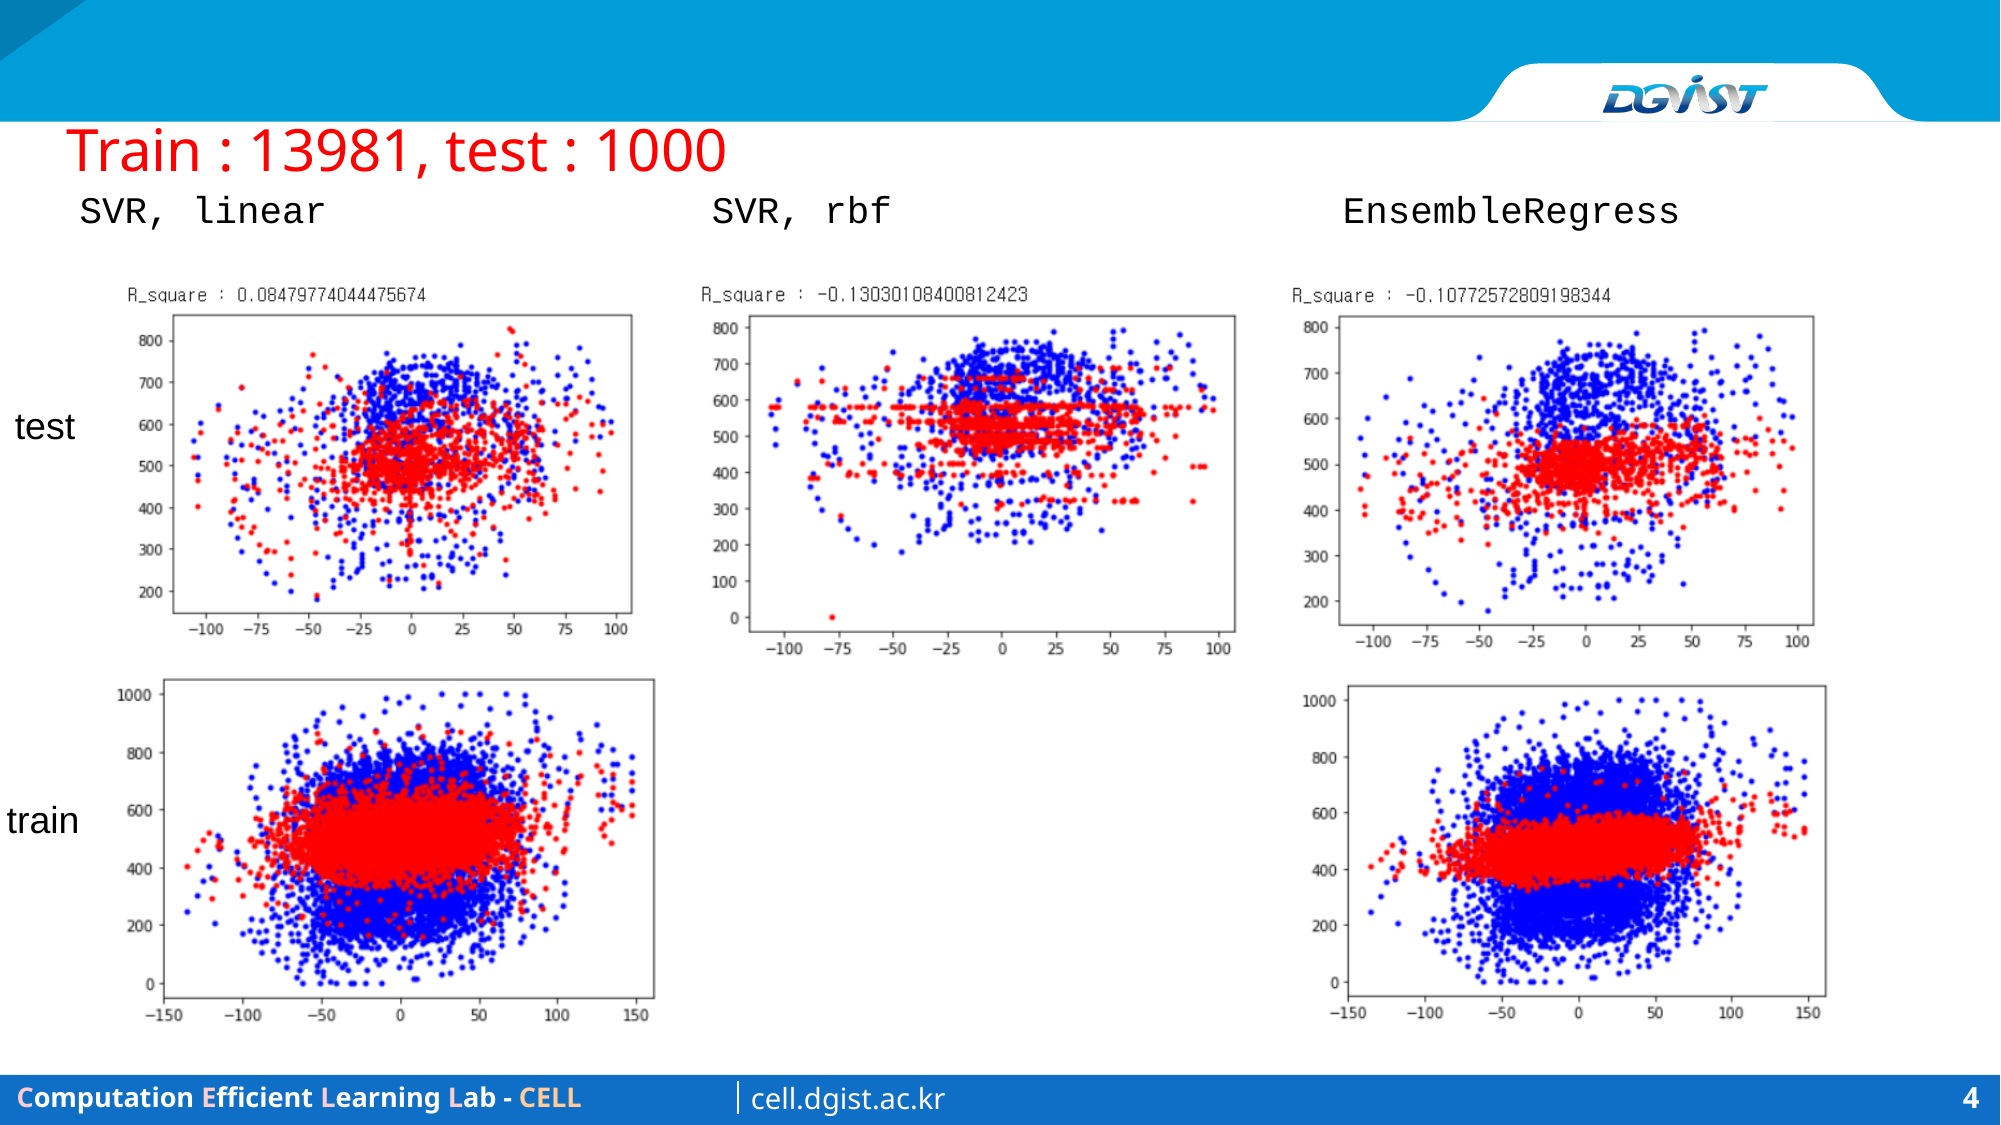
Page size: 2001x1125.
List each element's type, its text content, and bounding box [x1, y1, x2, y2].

text_box test [0, 394, 104, 455]
text_box SVR, linear [64, 181, 343, 239]
text_box SVR, rbf [697, 181, 907, 239]
picture [109, 279, 678, 658]
picture [696, 279, 1905, 1026]
text_box train [0, 788, 104, 849]
picture [1602, 75, 1772, 116]
picture [109, 673, 690, 1058]
text_box Train : 13981, test : 1000 [51, 124, 907, 181]
text_box EnsembleRegress [1328, 178, 1696, 239]
